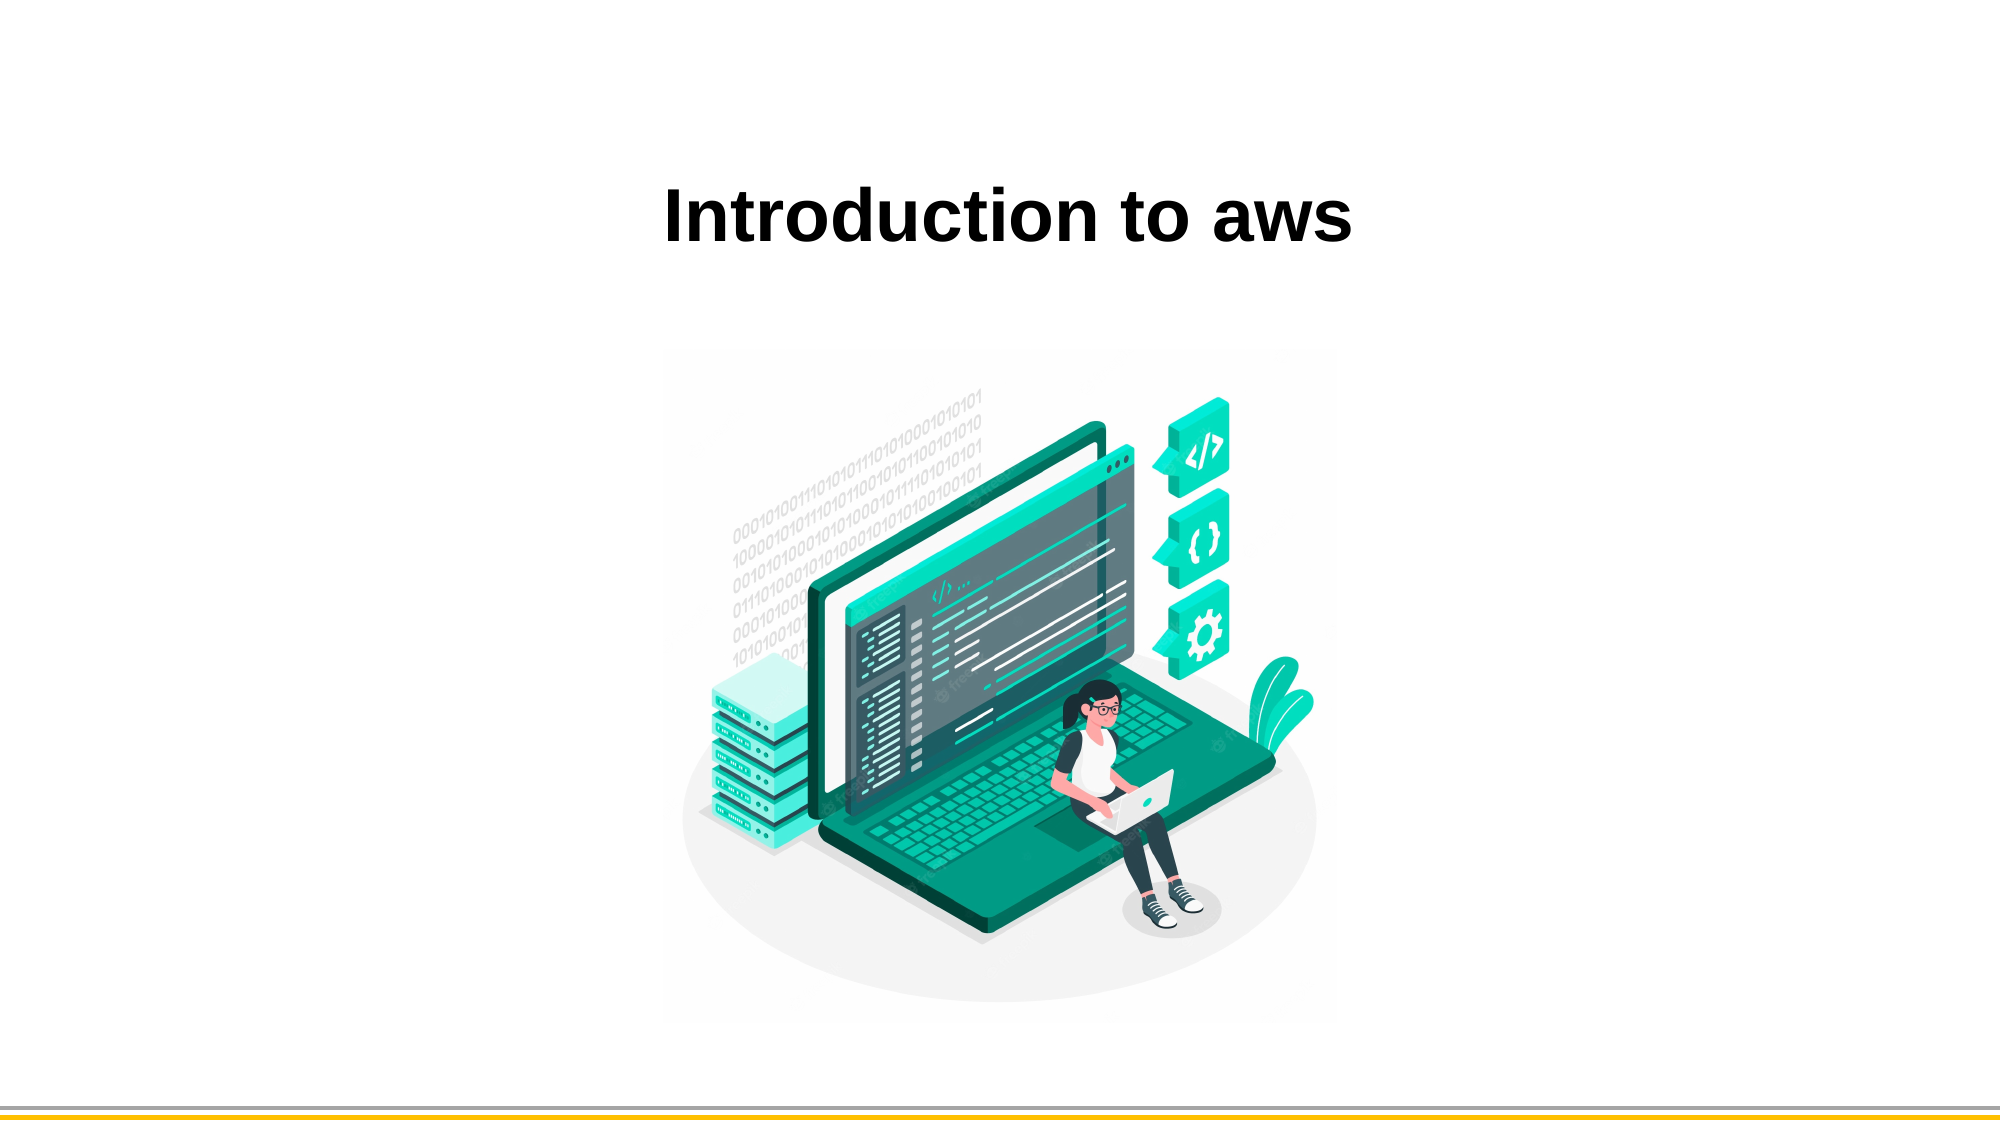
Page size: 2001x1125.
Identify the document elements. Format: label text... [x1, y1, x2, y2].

picture [663, 349, 1337, 1023]
text_box Introduction to aws [77, 158, 1942, 264]
